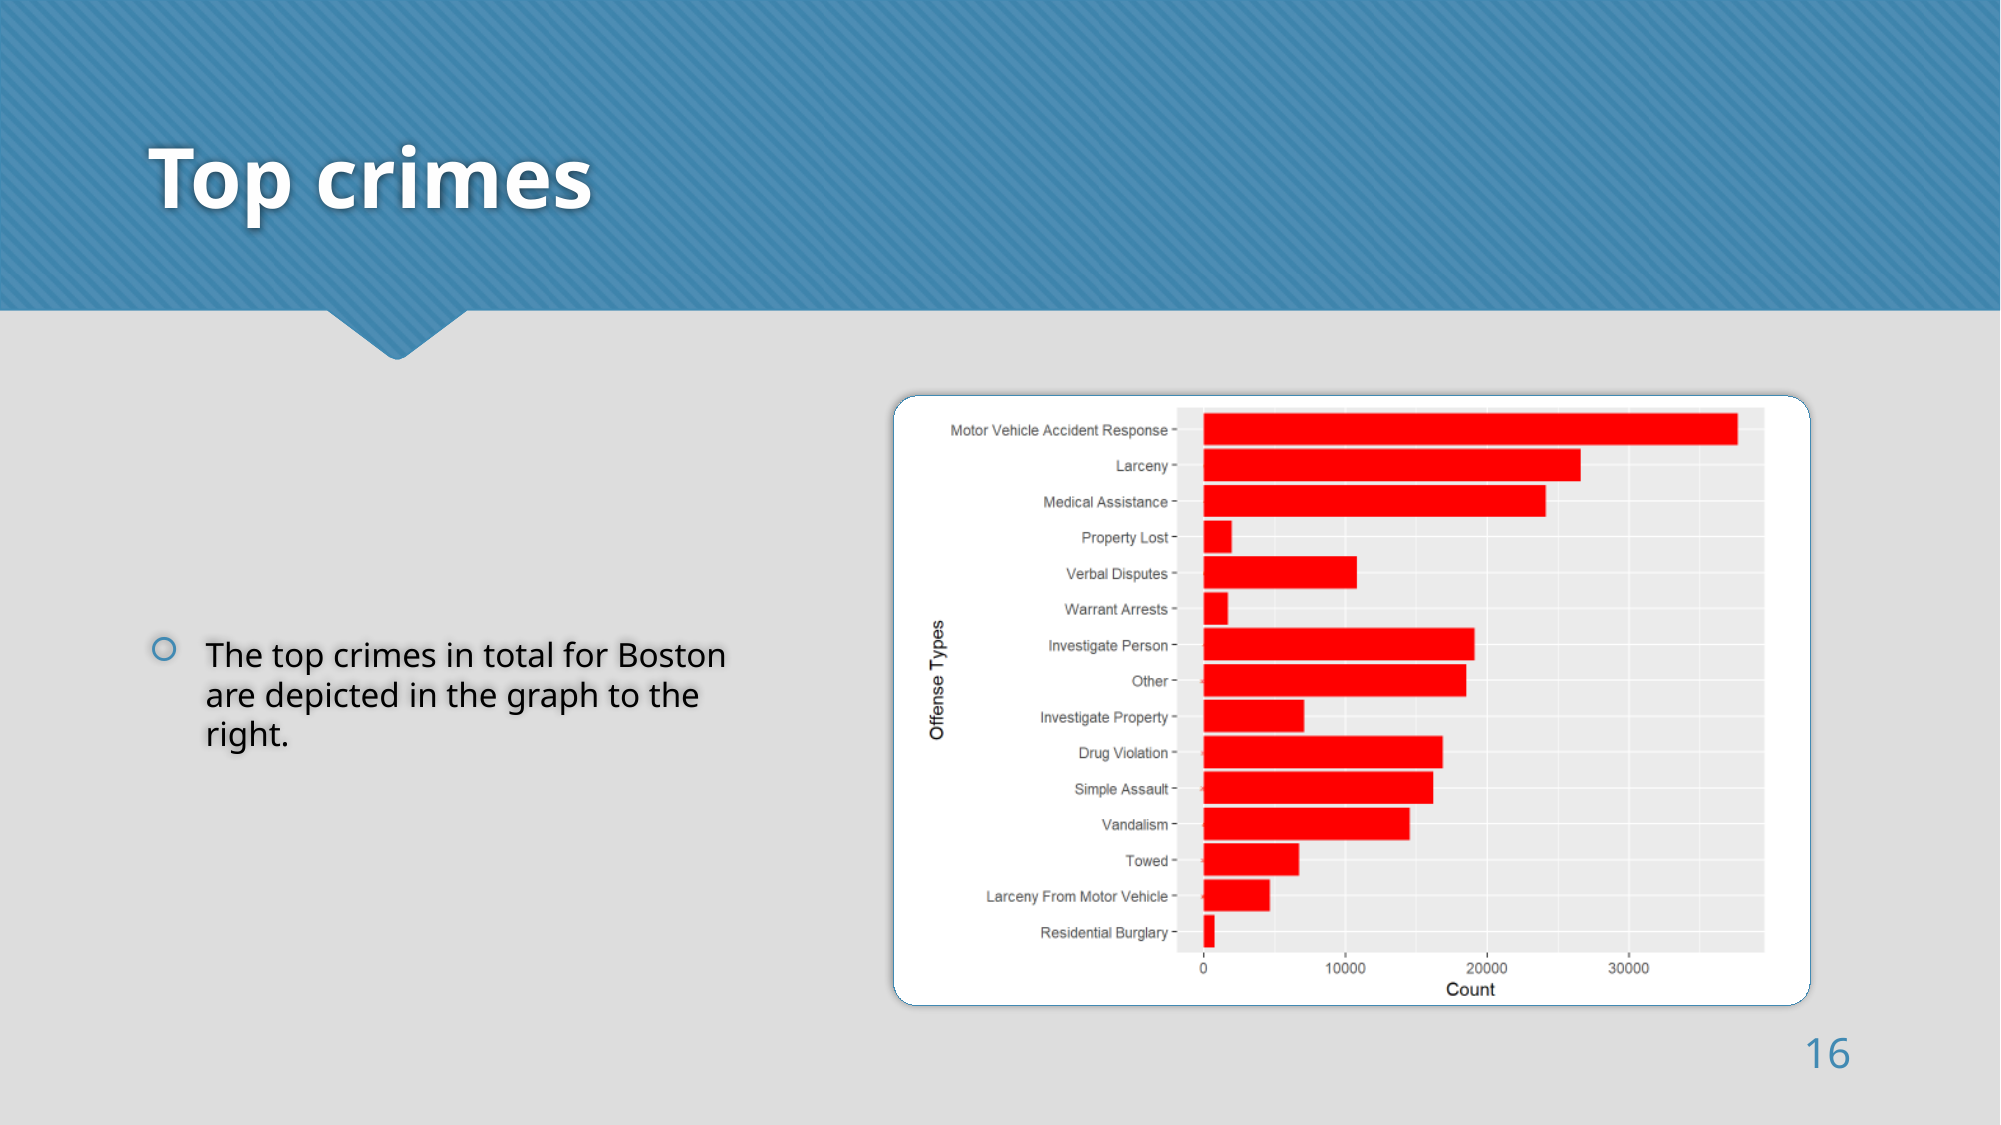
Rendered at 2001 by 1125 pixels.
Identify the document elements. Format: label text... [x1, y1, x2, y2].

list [893, 395, 1811, 1006]
slide_number 16 [1692, 1005, 1867, 1086]
text_box [0, 0, 2000, 360]
list The top crimes in total for Boston are depicted in the graph to the right. [134, 395, 764, 992]
title Top crimes [132, 73, 1868, 233]
